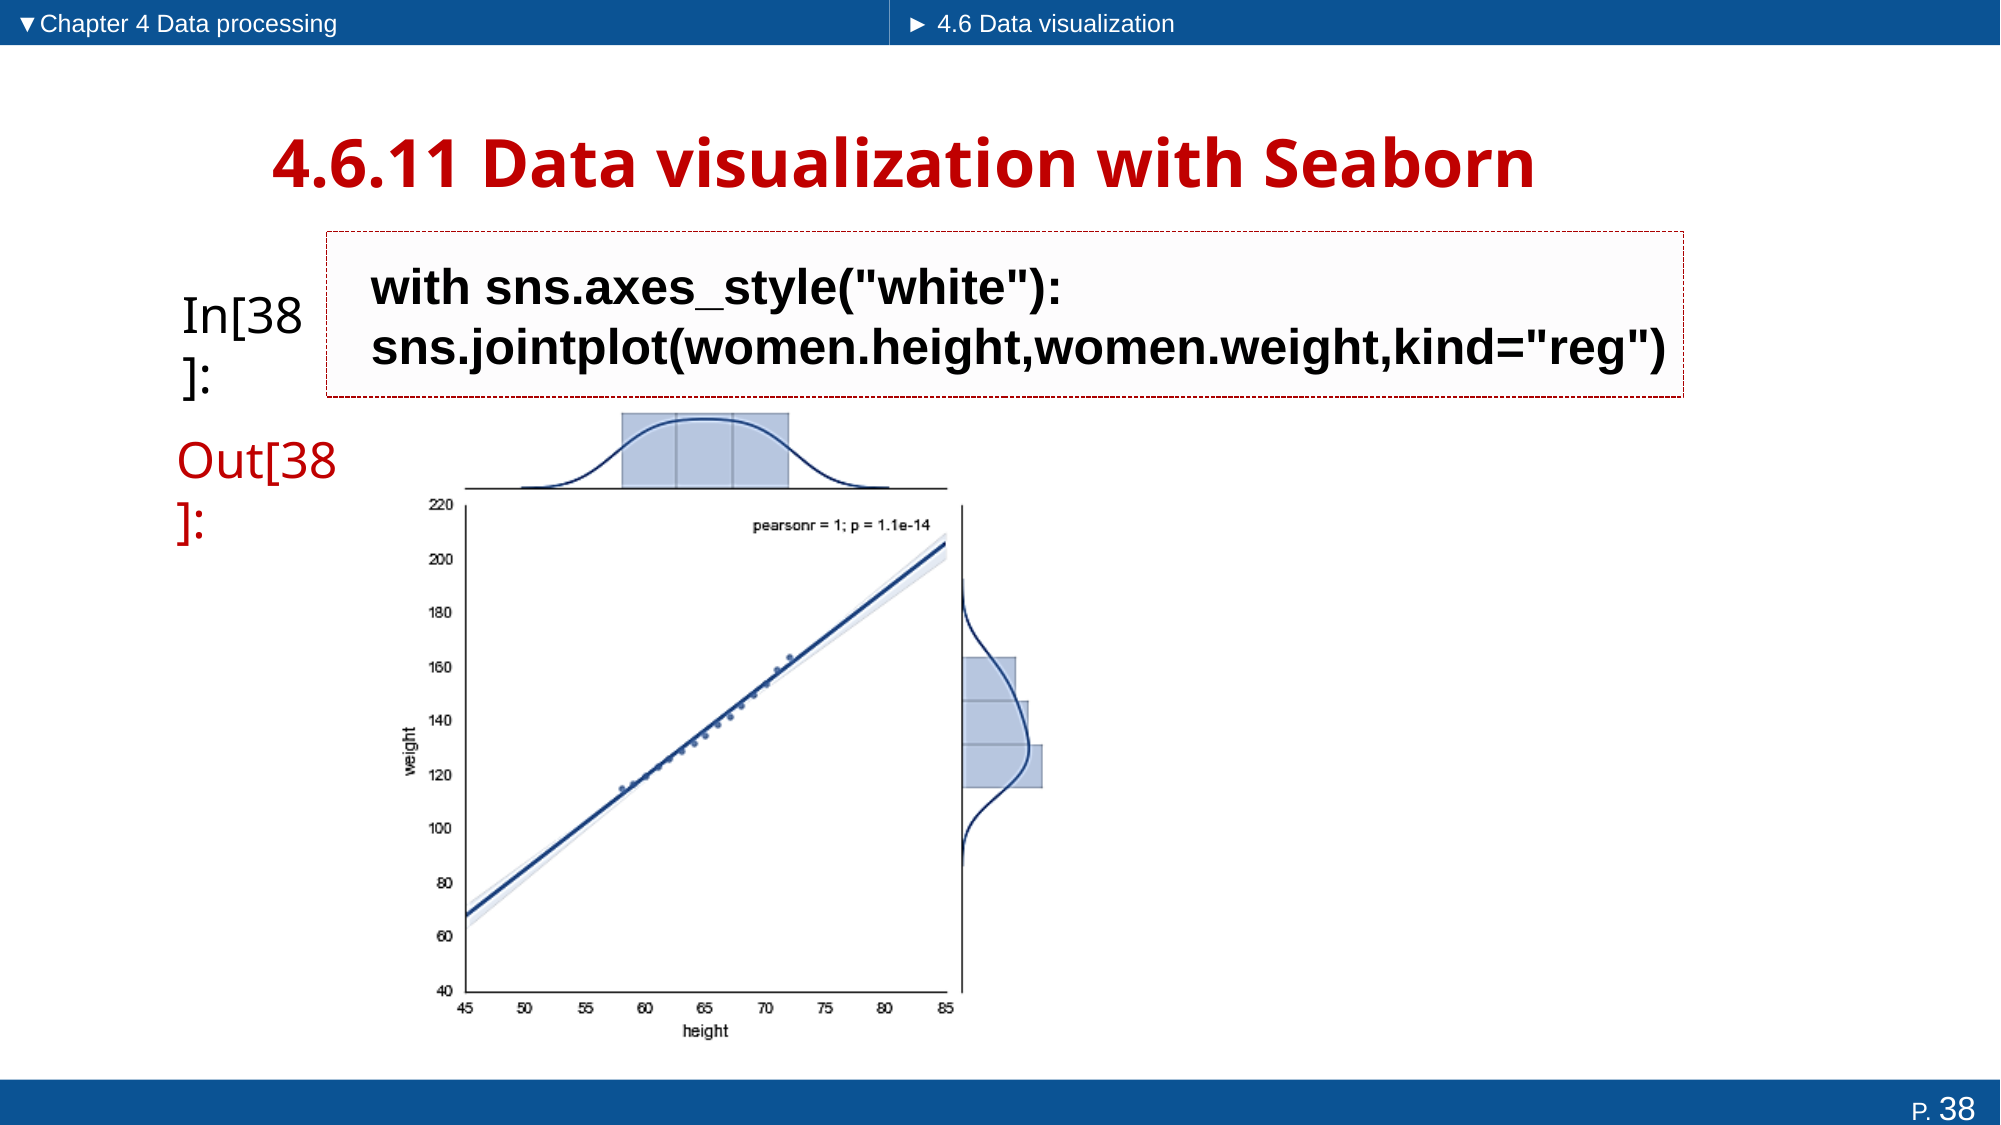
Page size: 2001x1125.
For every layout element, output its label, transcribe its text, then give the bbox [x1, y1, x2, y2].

list ► 4.6 Data visualization [890, 0, 1249, 43]
text_box with sns.axes_style("white"): sns.jointplot(women.height,women.weight,kind="reg") [323, 228, 1687, 401]
text_box In[38]: [167, 276, 334, 412]
text_box Out[38]: [161, 420, 345, 556]
list ▼Chapter 4 Data processing [0, 0, 725, 43]
title 4.6.11 Data visualization with Seaborn [101, 92, 1710, 229]
picture [351, 396, 1079, 1059]
